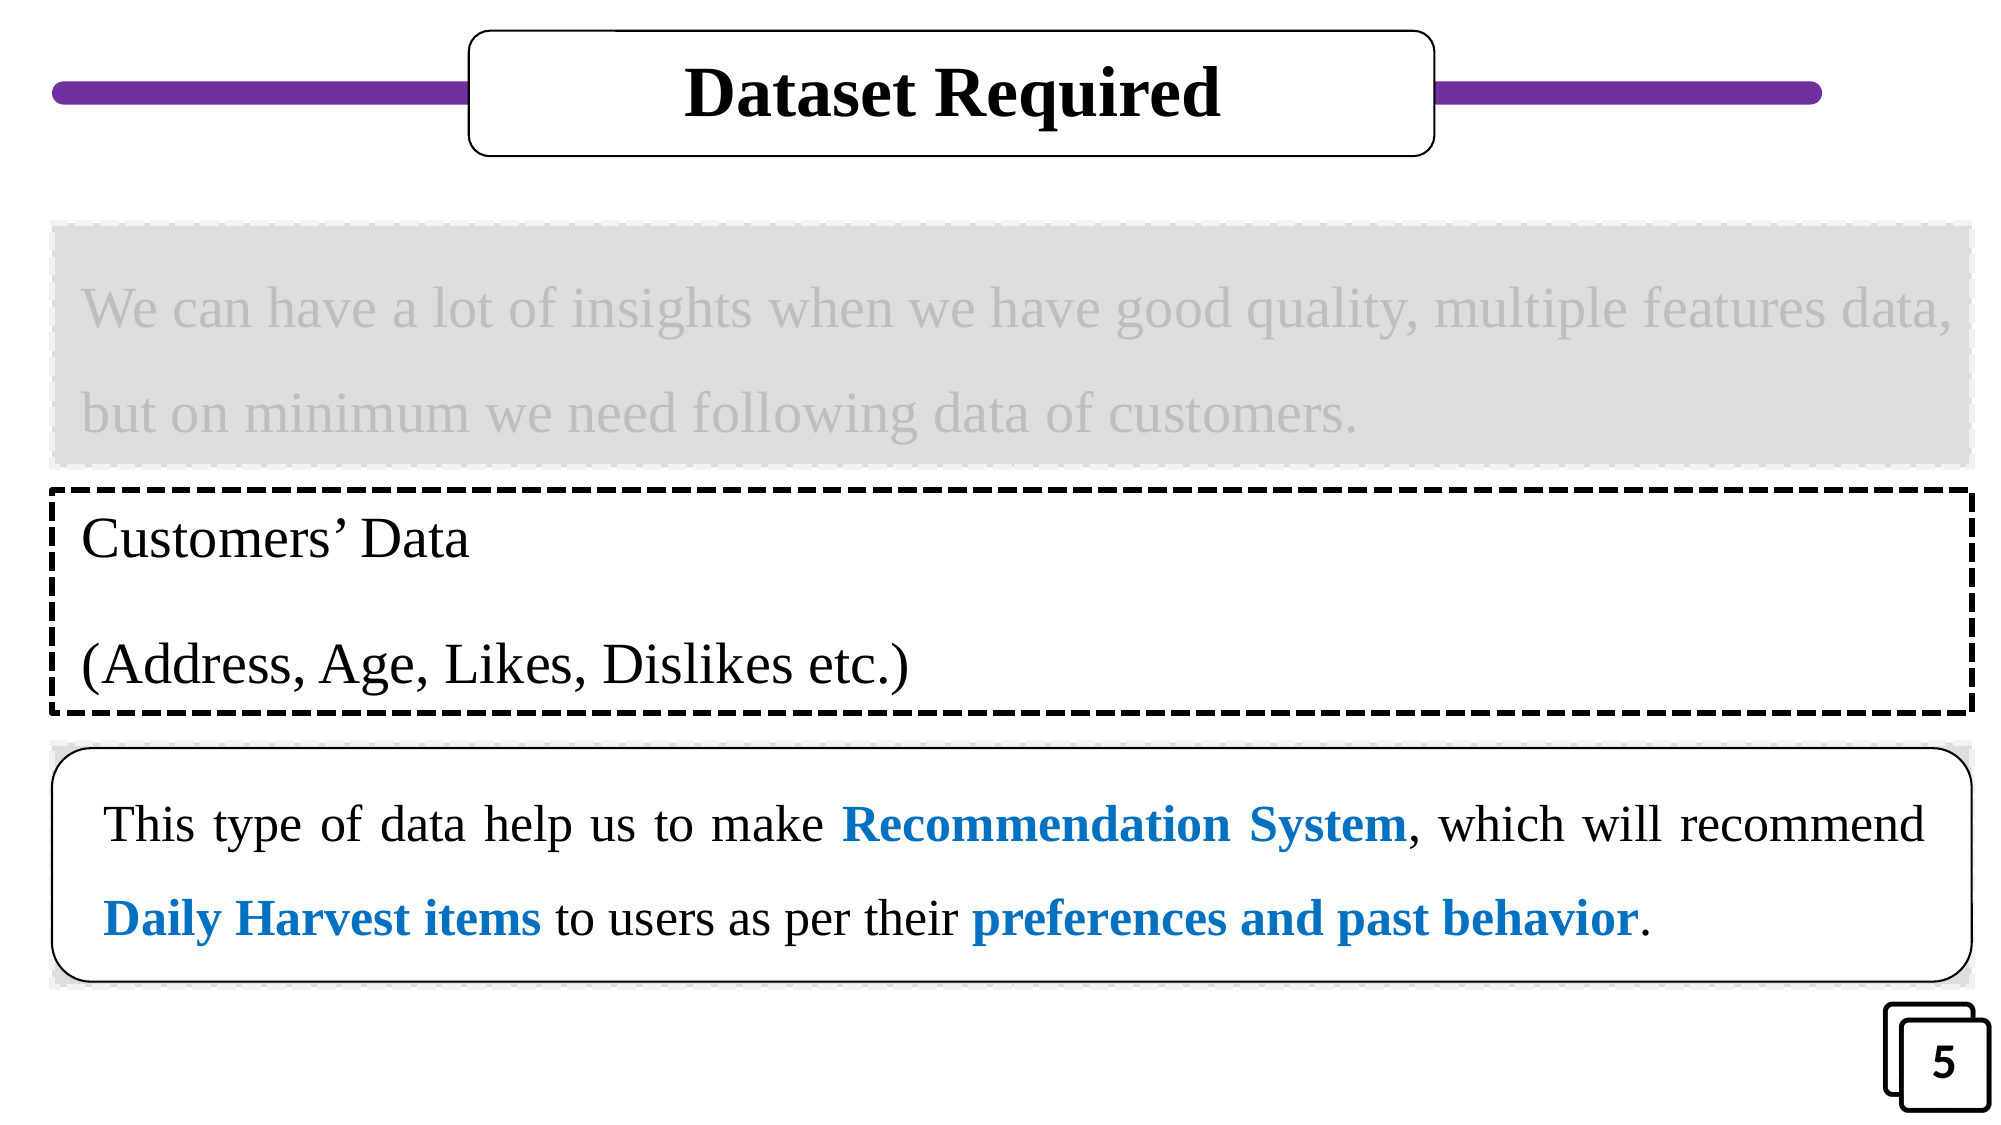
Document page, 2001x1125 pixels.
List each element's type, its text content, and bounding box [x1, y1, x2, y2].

text_box [51, 223, 1972, 468]
subtitle We can have a lot of insights when we have good quality, multiple features data, but on minimum we need following data of customers. Customers’ Data (Address, Age, Likes, Dislikes etc.) Customers’ Transactional Data (Customer ID, Order Date, Items, Price) [66, 226, 1987, 1058]
title Dataset Required [509, 46, 1397, 140]
slide_number 5 [1875, 1028, 1972, 1088]
picture [1880, 1000, 1994, 1114]
text_box [467, 29, 1436, 158]
text_box [50, 80, 467, 106]
text_box [51, 490, 1972, 713]
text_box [51, 748, 1972, 982]
text_box [51, 982, 1972, 988]
text_box [1436, 80, 1824, 106]
text_box [51, 742, 1972, 748]
